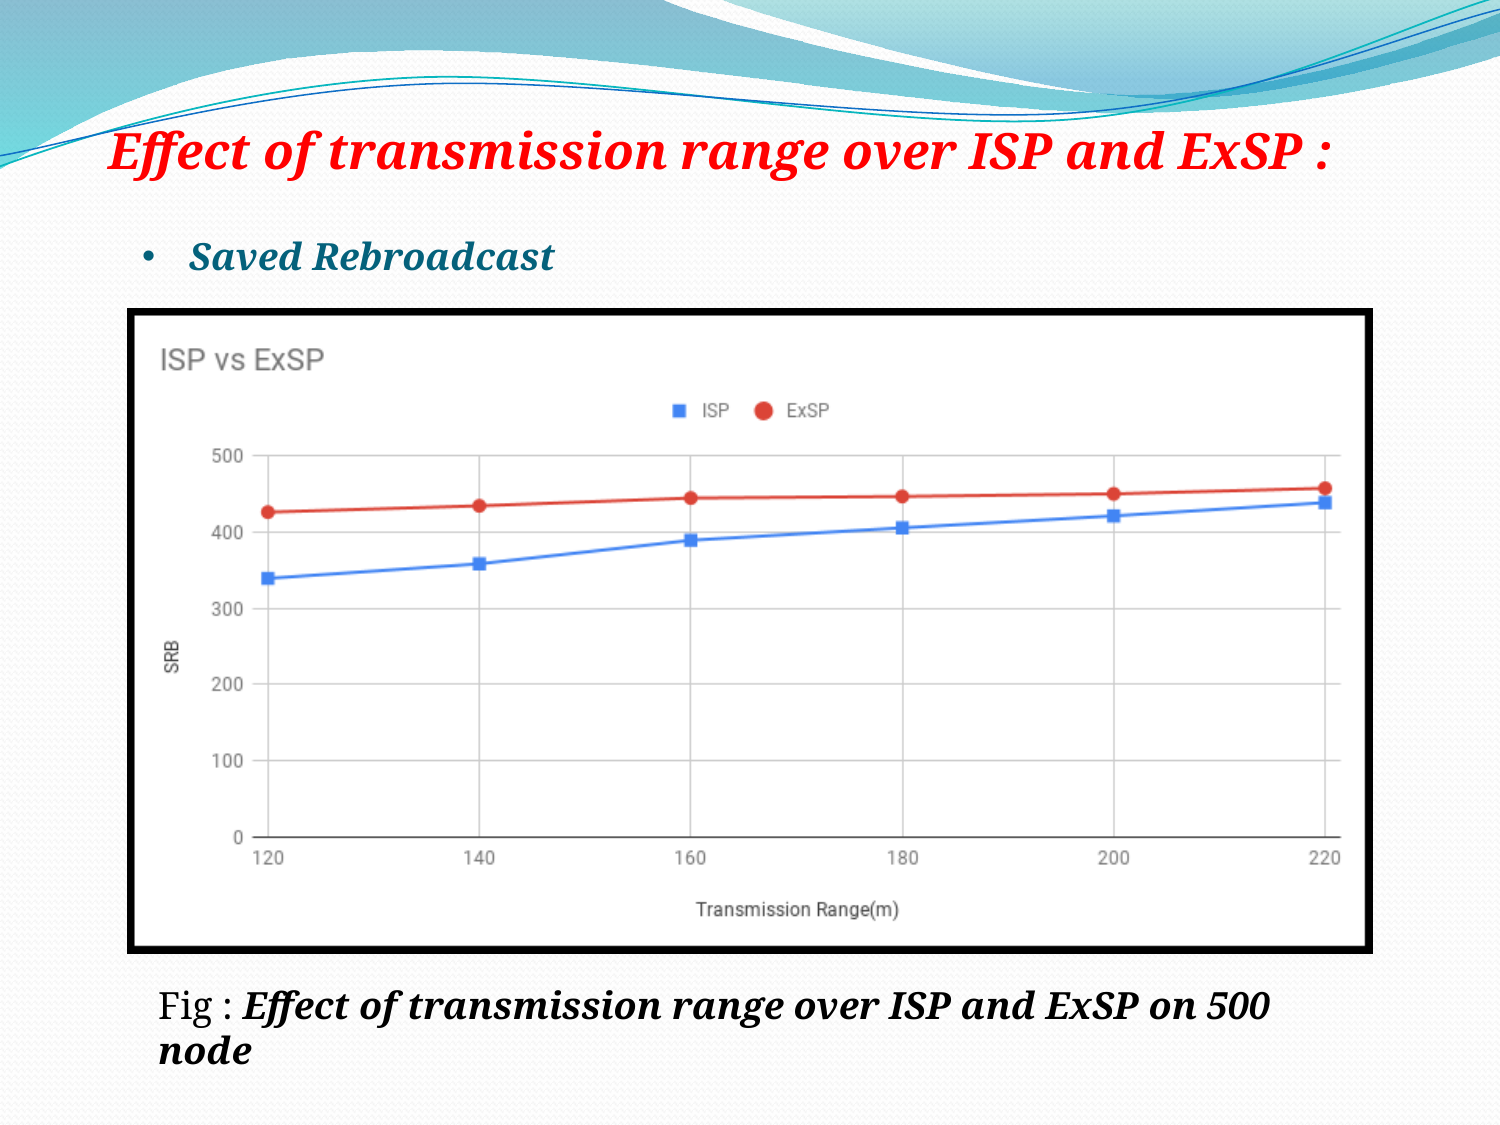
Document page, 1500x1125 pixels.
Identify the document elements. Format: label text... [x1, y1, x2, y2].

picture [127, 307, 1373, 954]
text_box Saved Rebroadcast [127, 226, 571, 286]
text_box Fig : Effect of transmission range over ISP and ExSP on 500 node [143, 974, 1369, 1080]
text_box Effect of transmission range over ISP and ExSP : [93, 112, 1407, 233]
